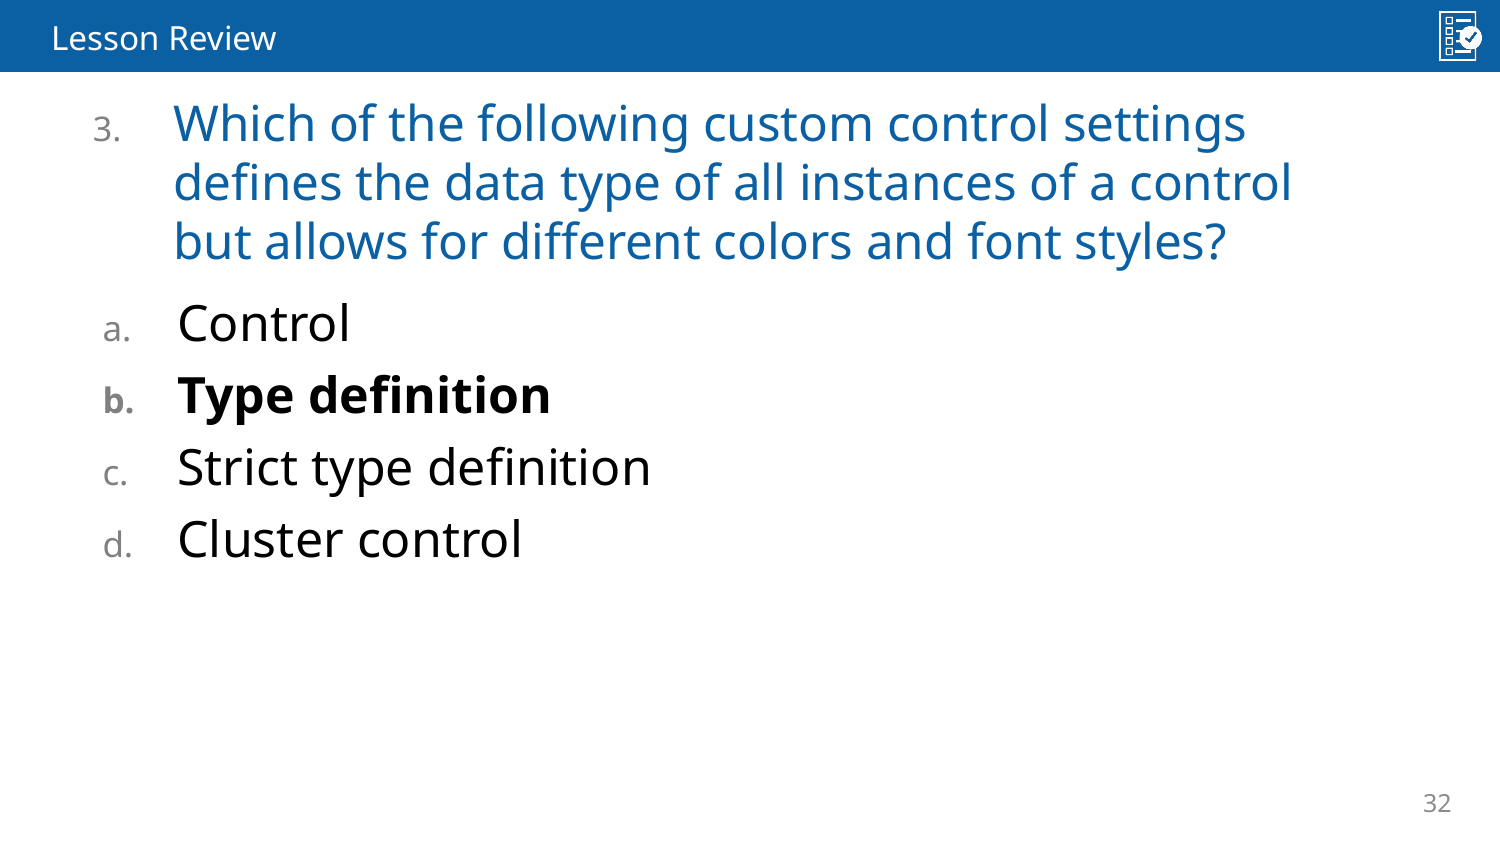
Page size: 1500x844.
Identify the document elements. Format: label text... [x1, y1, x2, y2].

slide_number 32 [1400, 782, 1475, 828]
list Lesson Review [35, 9, 1113, 63]
picture [1439, 11, 1482, 61]
list Control Type definition Strict type definition Cluster control [87, 284, 1363, 760]
list Which of the following custom control settings defines the data type of all instances of a control but allows for different colors and font styles? [78, 84, 1366, 282]
